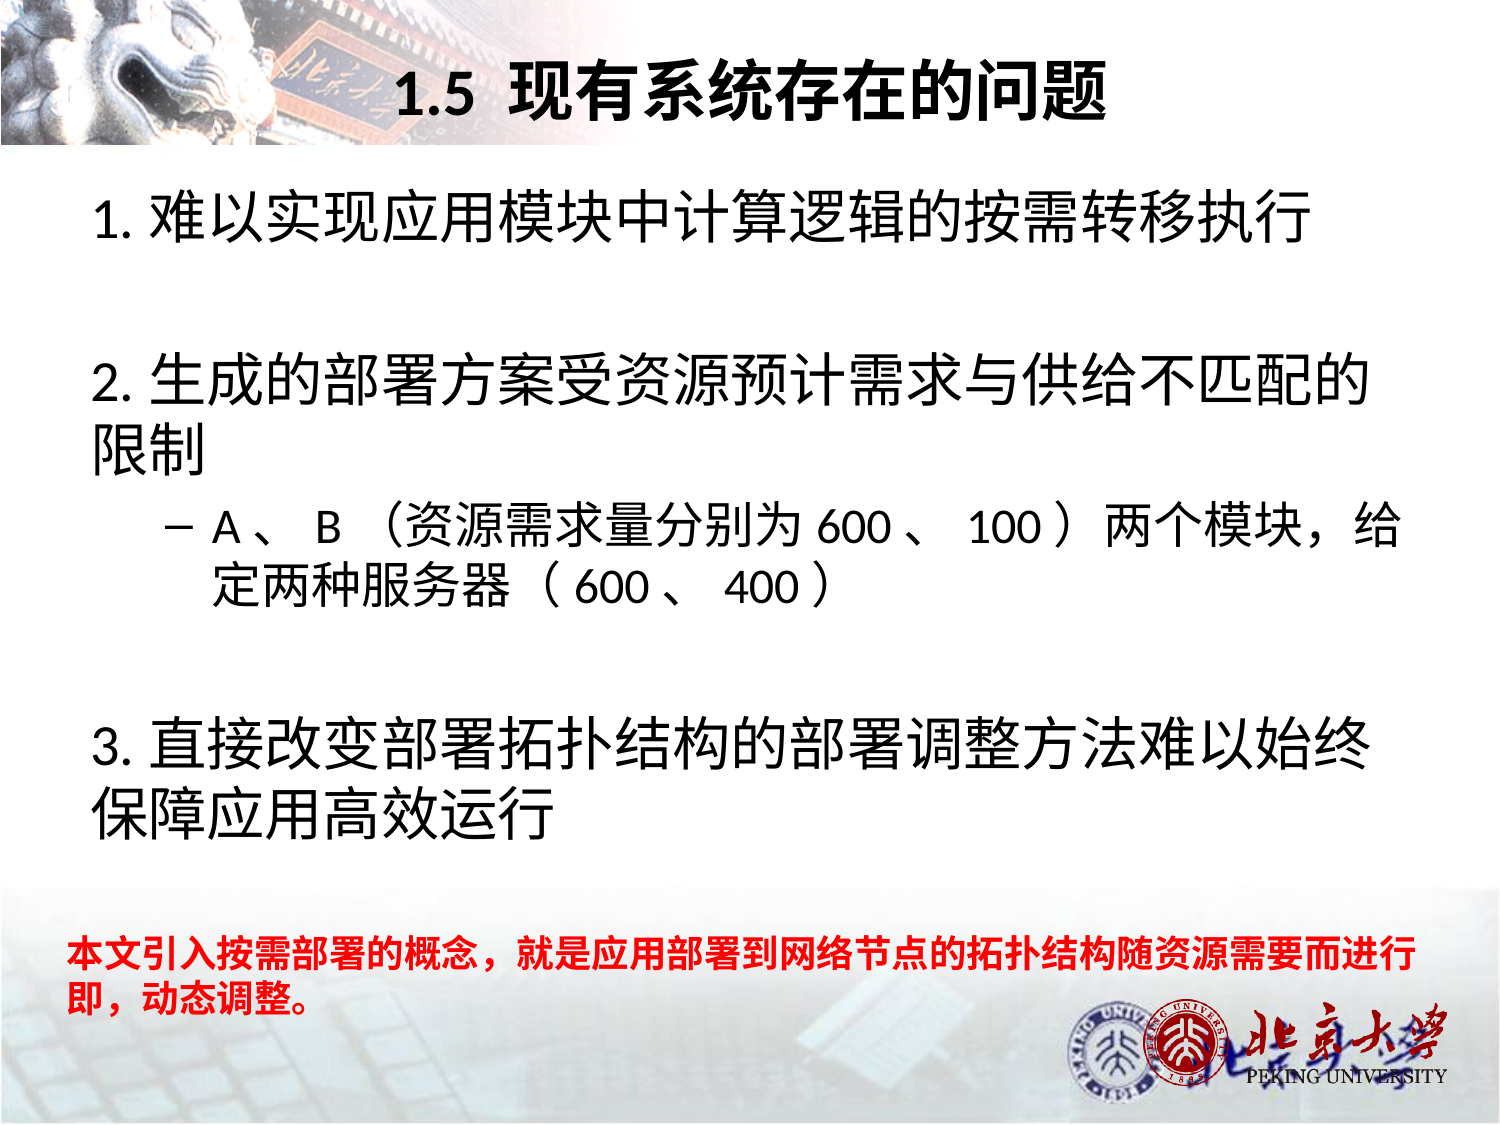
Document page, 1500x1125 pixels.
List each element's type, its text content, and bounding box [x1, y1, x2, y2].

title 1.5 现有系统存在的问题 [75, 0, 1425, 172]
text_box 本文引入按需部署的概念，就是应用部署到网络节点的拓扑结构随资源需要而进行即，动态调整。 [51, 923, 1449, 1028]
list 1.难以实现应用模块中计算逻辑的按需转移执行 2.生成的部署方案受资源预计需求与供给不匹配的限制 A、B（资源需求量分别为600、100）两个模块，给定两种服务器（600、400） 3.直接改变部署拓扑结构的部署调整方法难以始终保障应用高效运行 [75, 172, 1425, 923]
picture [0, 0, 1500, 1125]
